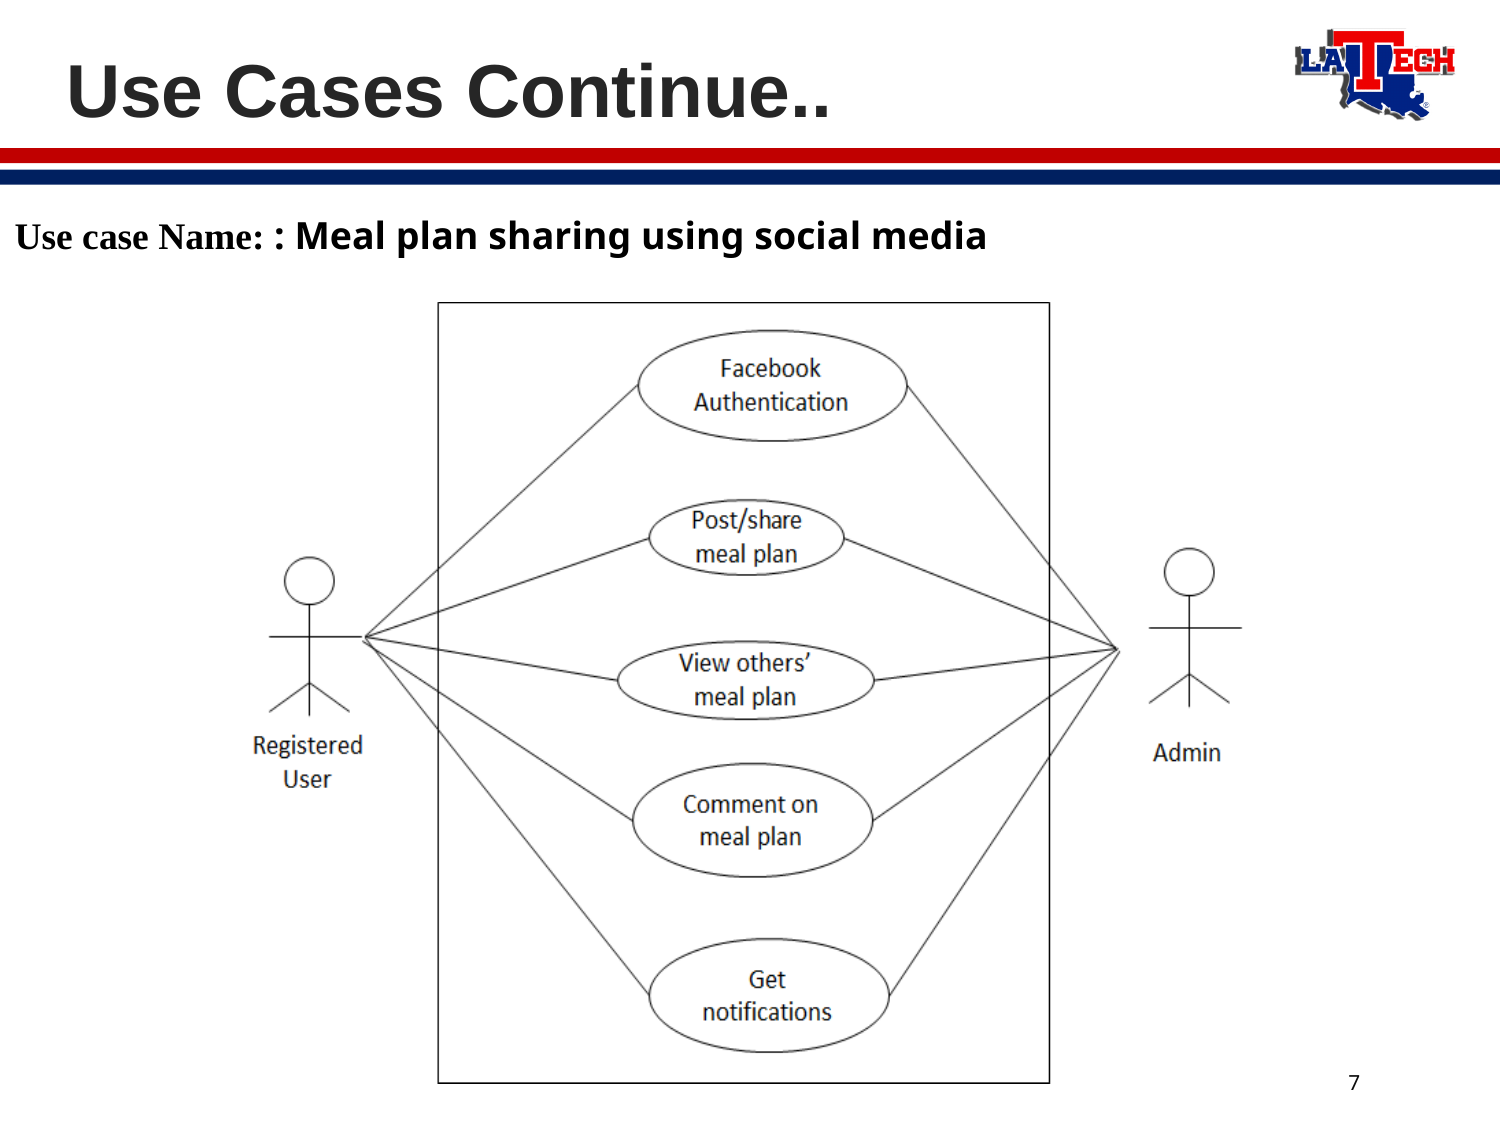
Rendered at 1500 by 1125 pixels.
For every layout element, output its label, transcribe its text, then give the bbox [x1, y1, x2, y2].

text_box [0, 147, 1500, 185]
picture [228, 302, 1272, 1085]
picture [1290, 0, 1459, 156]
text_box Use Cases Continue.. [50, 34, 869, 140]
slide_number 7 [1333, 1061, 1454, 1107]
text_box Use case Name: : Meal plan sharing using social media [0, 205, 1004, 265]
